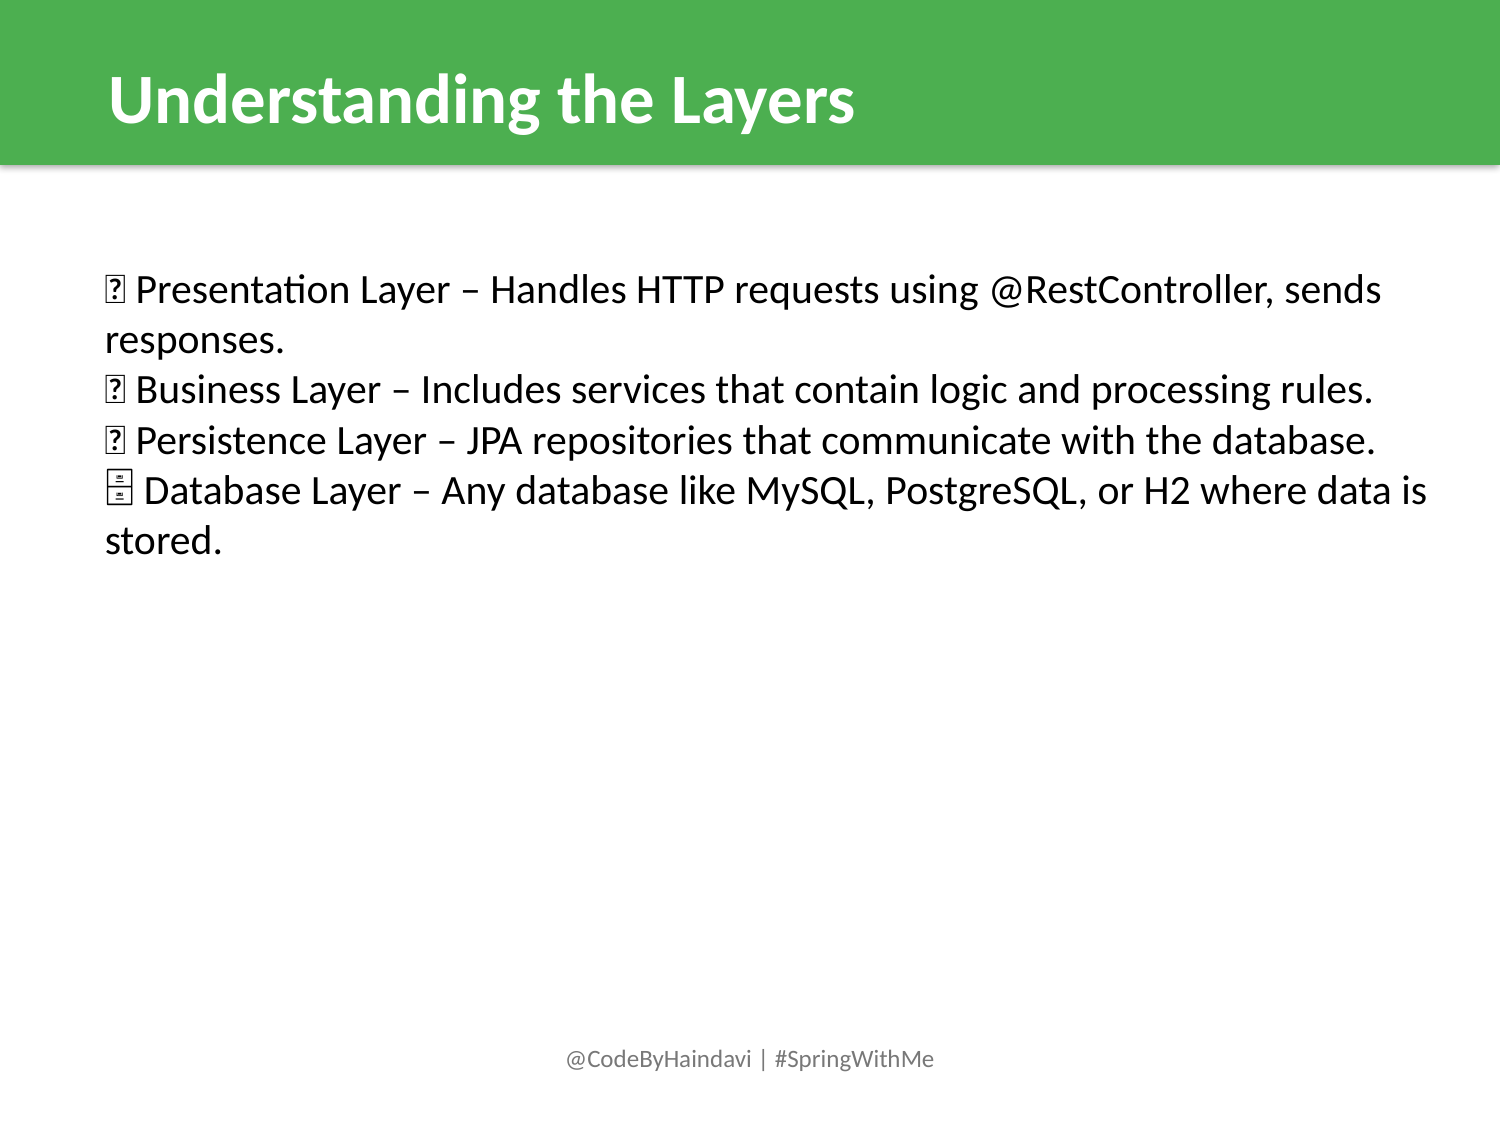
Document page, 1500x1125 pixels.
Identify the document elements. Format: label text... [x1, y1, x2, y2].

text_box Understanding the Layers [93, 44, 872, 145]
text_box @CodeByHaindavi | #SpringWithMe [549, 1035, 950, 1080]
text_box [0, 0, 1500, 166]
text_box 🌐 Presentation Layer – Handles HTTP requests using @RestController, sends responses. 🧠 Business Layer – Includes services that contain logic and processing rules. 💾 Persistence Layer – JPA repositories that communicate with the database. 🗄️ Database Layer – Any database like MySQL, PostgreSQL, or H2 where data is stored. [90, 209, 1482, 570]
